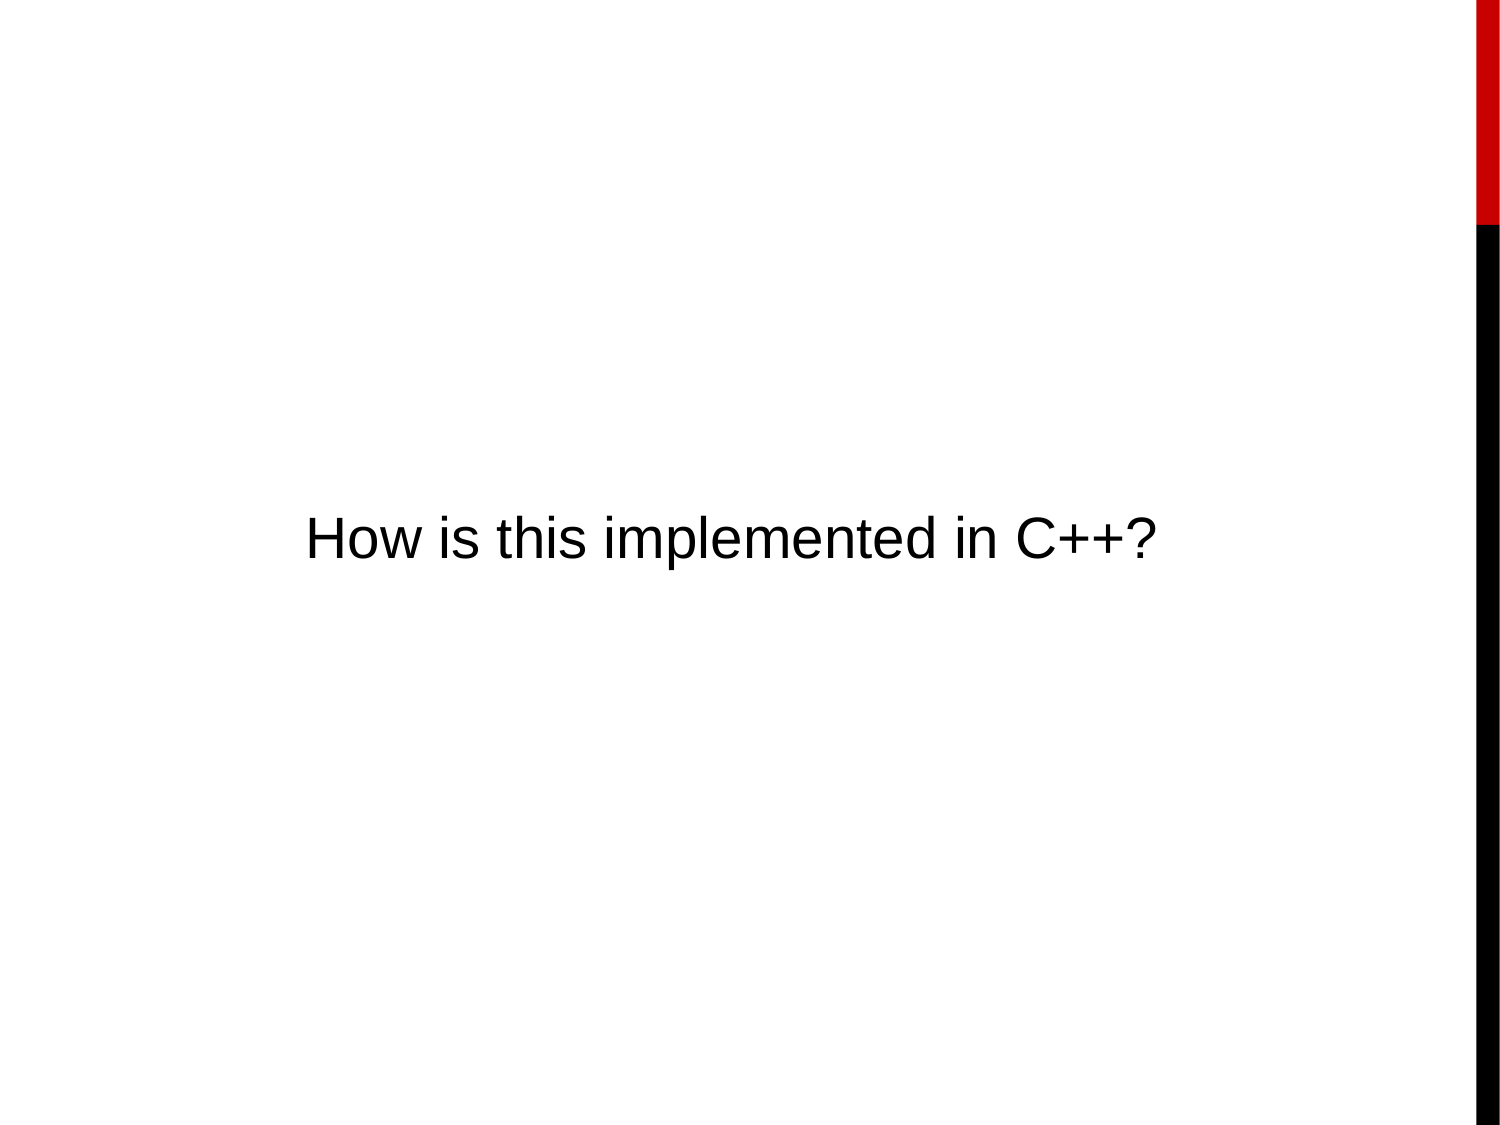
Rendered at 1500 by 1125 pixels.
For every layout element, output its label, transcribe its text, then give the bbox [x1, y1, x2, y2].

text_box How is this implemented in C++? [234, 90, 1230, 981]
